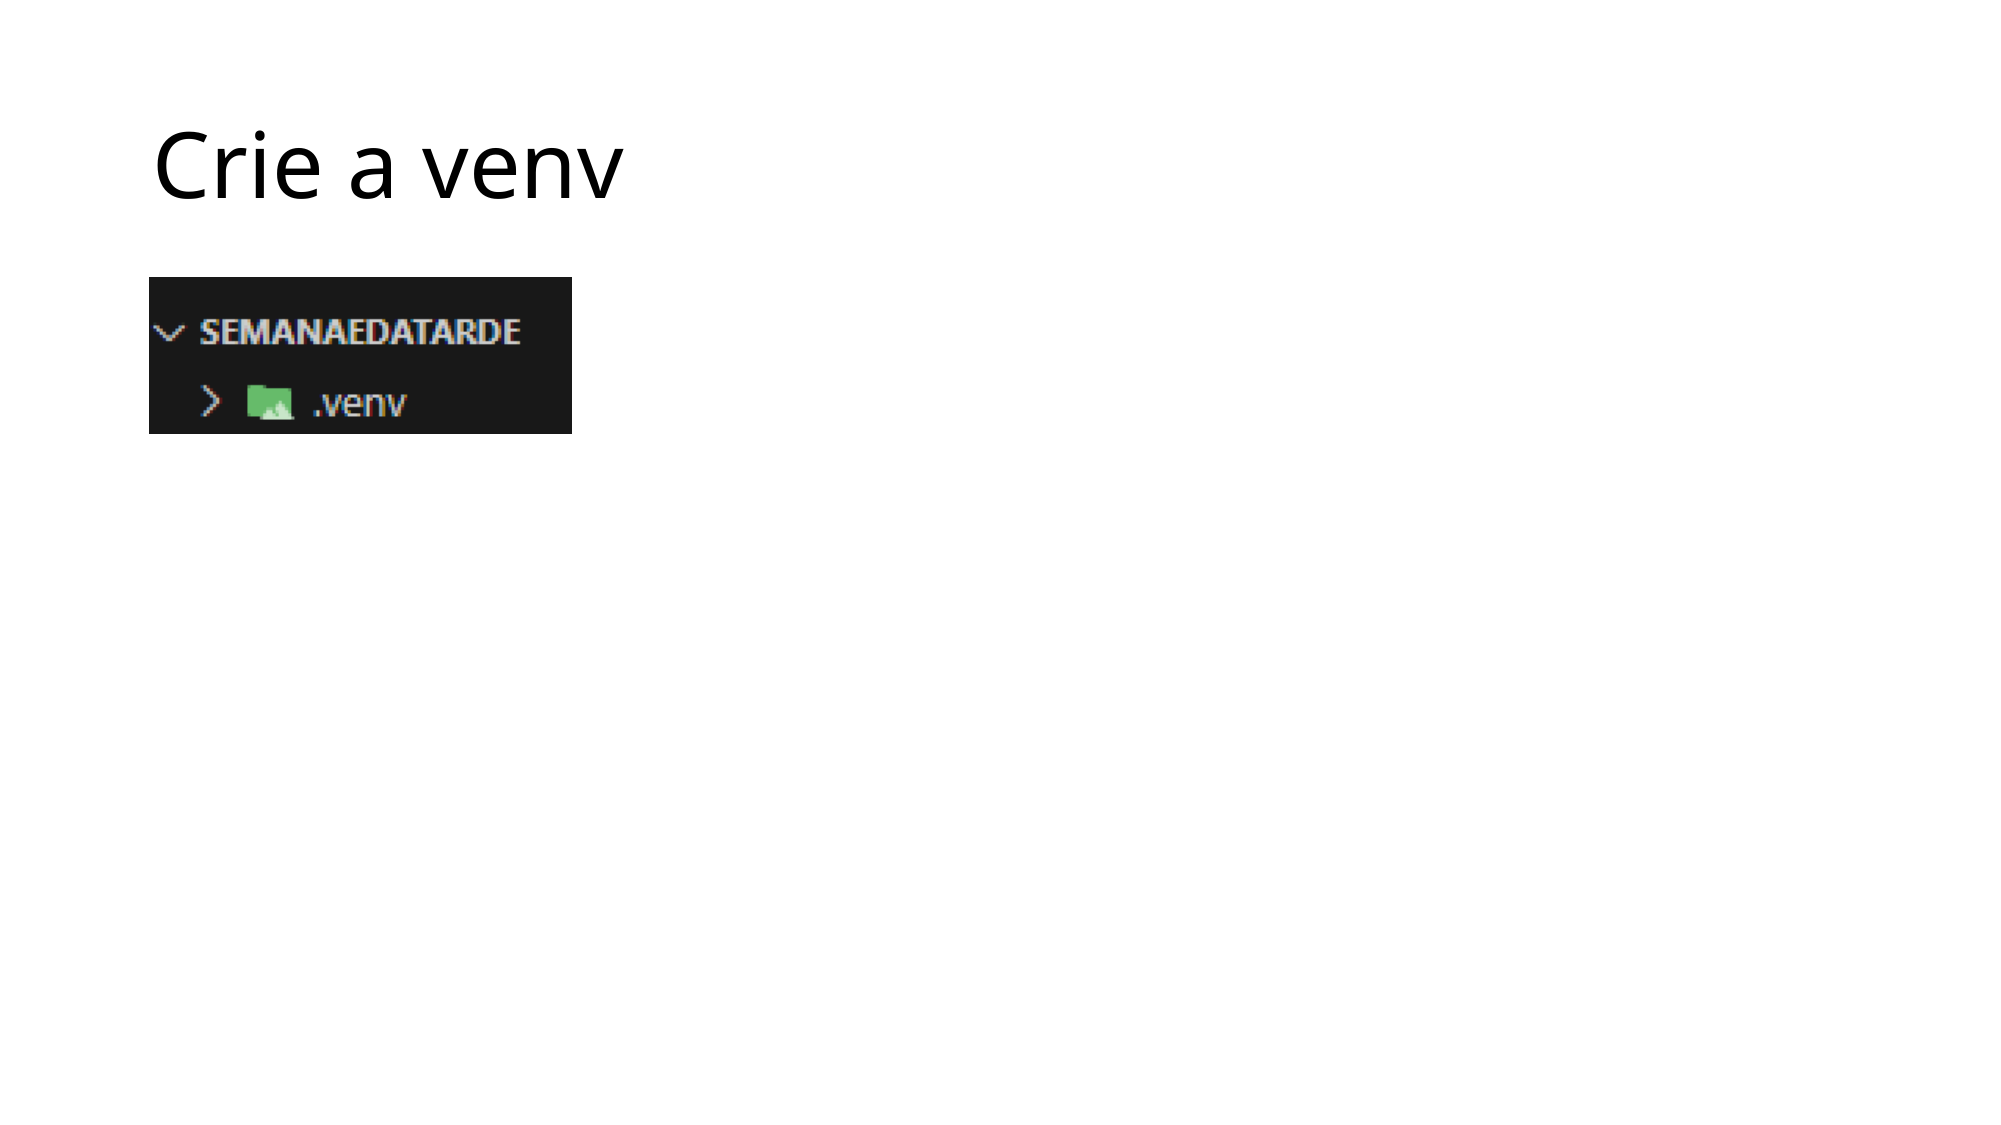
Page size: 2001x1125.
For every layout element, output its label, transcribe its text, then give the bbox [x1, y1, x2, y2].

title Crie a venv [137, 59, 1863, 278]
picture [149, 277, 572, 434]
